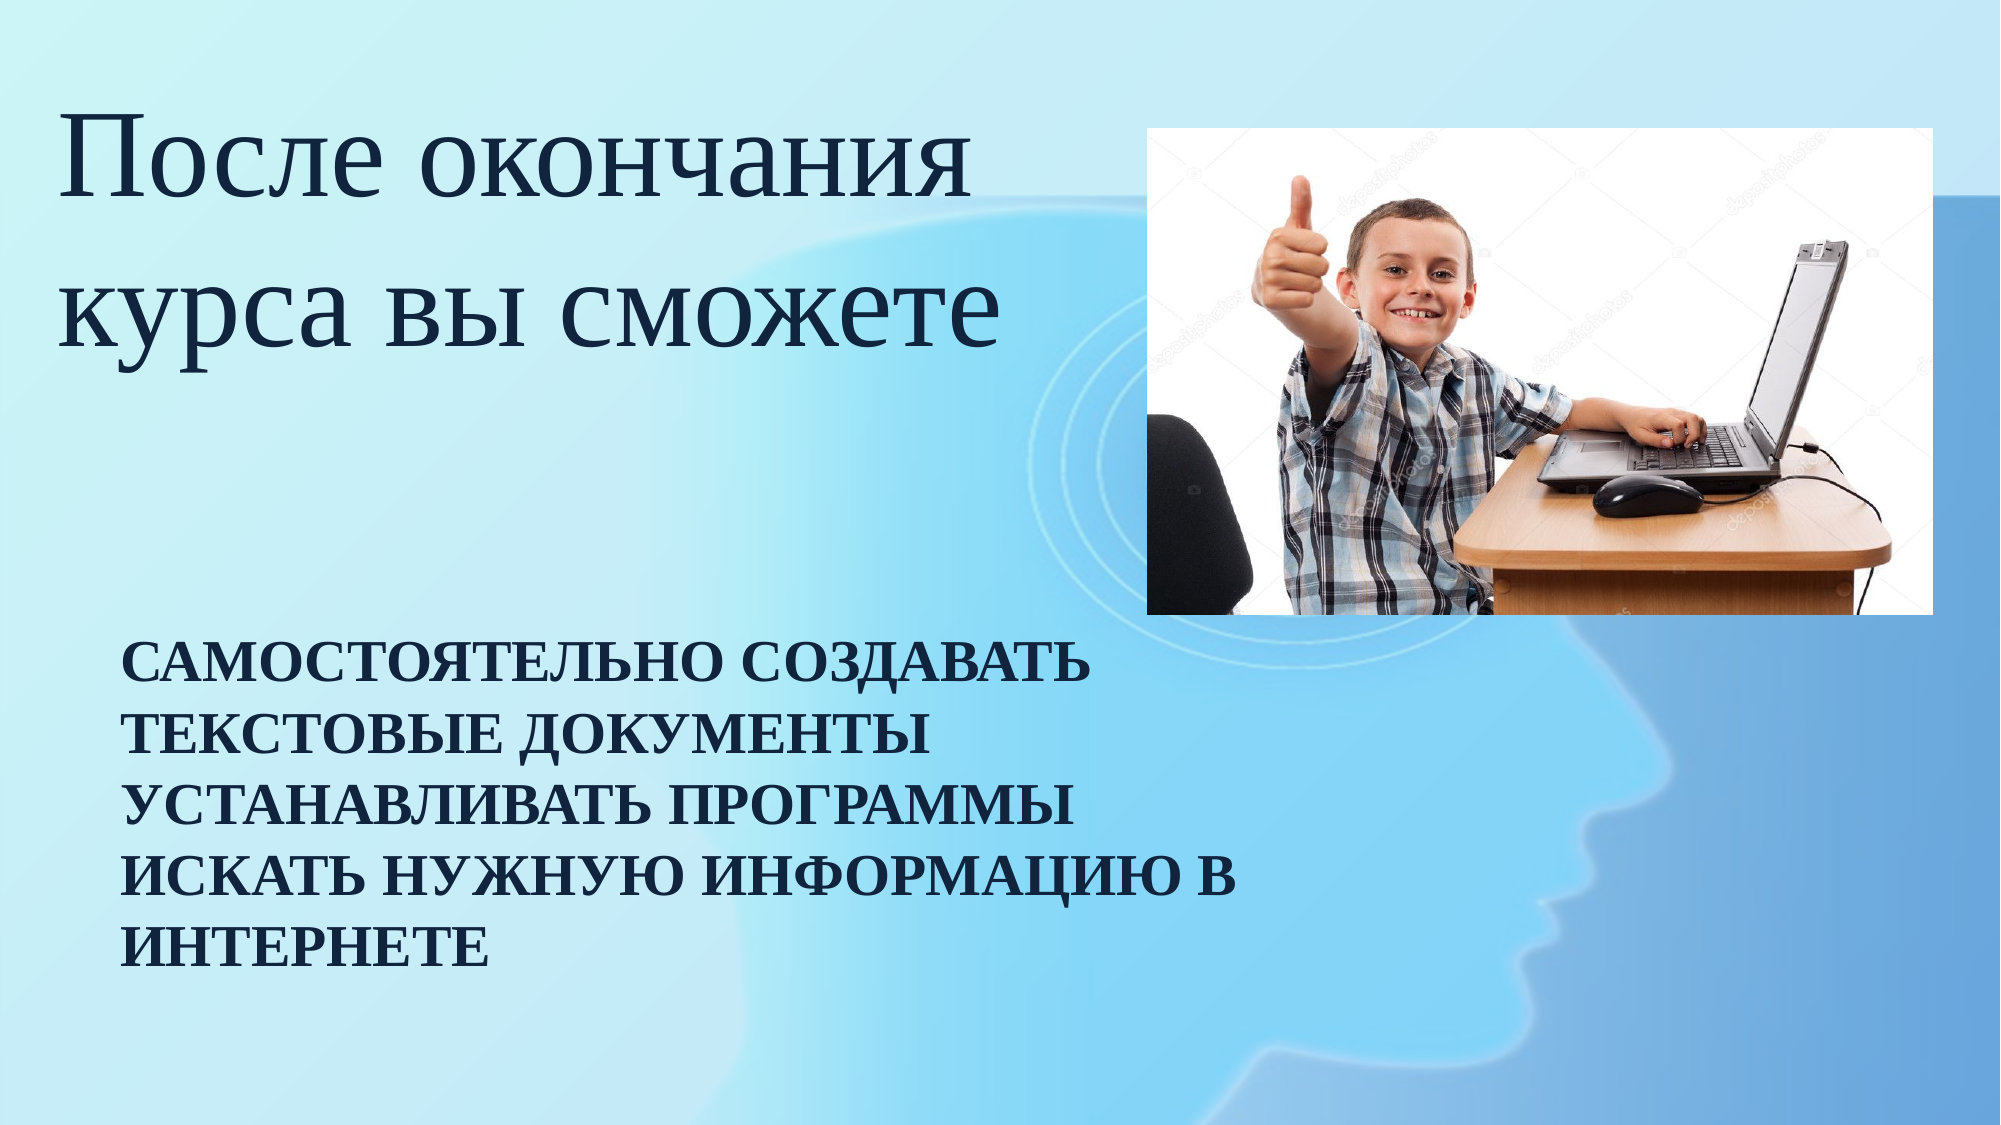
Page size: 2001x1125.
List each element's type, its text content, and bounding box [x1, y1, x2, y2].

title Самостоятельно создавать текстовые документы устанавливать программы искать нужную информацию в интернете [105, 615, 1380, 1060]
picture [0, 0, 2000, 1125]
list После окончания курса вы сможете [42, 40, 1125, 379]
